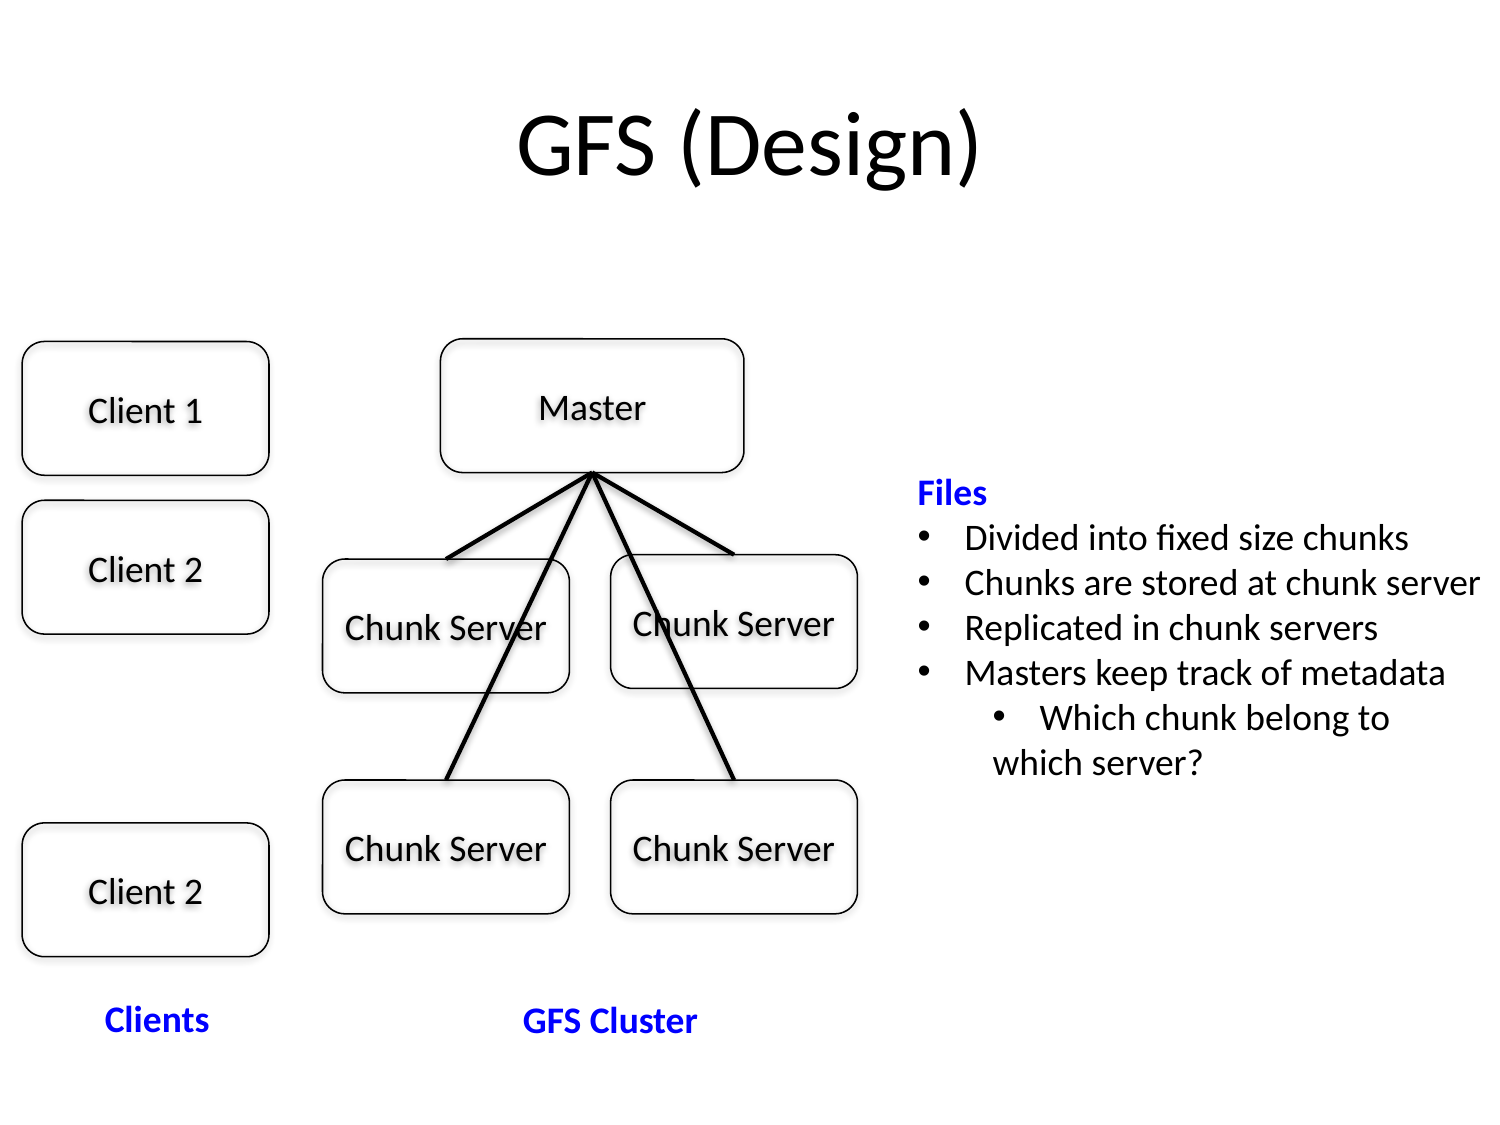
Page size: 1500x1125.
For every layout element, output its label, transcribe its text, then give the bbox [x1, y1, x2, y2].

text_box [445, 567, 586, 781]
text_box Master [439, 337, 745, 470]
text_box Chunk Server [321, 558, 440, 694]
text_box Client 1 [21, 340, 270, 477]
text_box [445, 472, 587, 560]
text_box Files Divided into fixed size chunks Chunks are stored at chunk server Replicated in chunk servers Masters keep track of metadata Which chunk belong to which server? [902, 460, 1497, 791]
text_box Chunk Server [739, 553, 859, 690]
title GFS (Design) [75, 45, 1425, 233]
text_box Clients [90, 987, 225, 1048]
text_box Chunk Server [609, 779, 859, 915]
text_box GFS Cluster [508, 988, 714, 1048]
text_box Chunk Server [321, 779, 571, 915]
text_box Client 2 [21, 499, 270, 635]
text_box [591, 472, 735, 781]
text_box Client 2 [21, 822, 270, 958]
